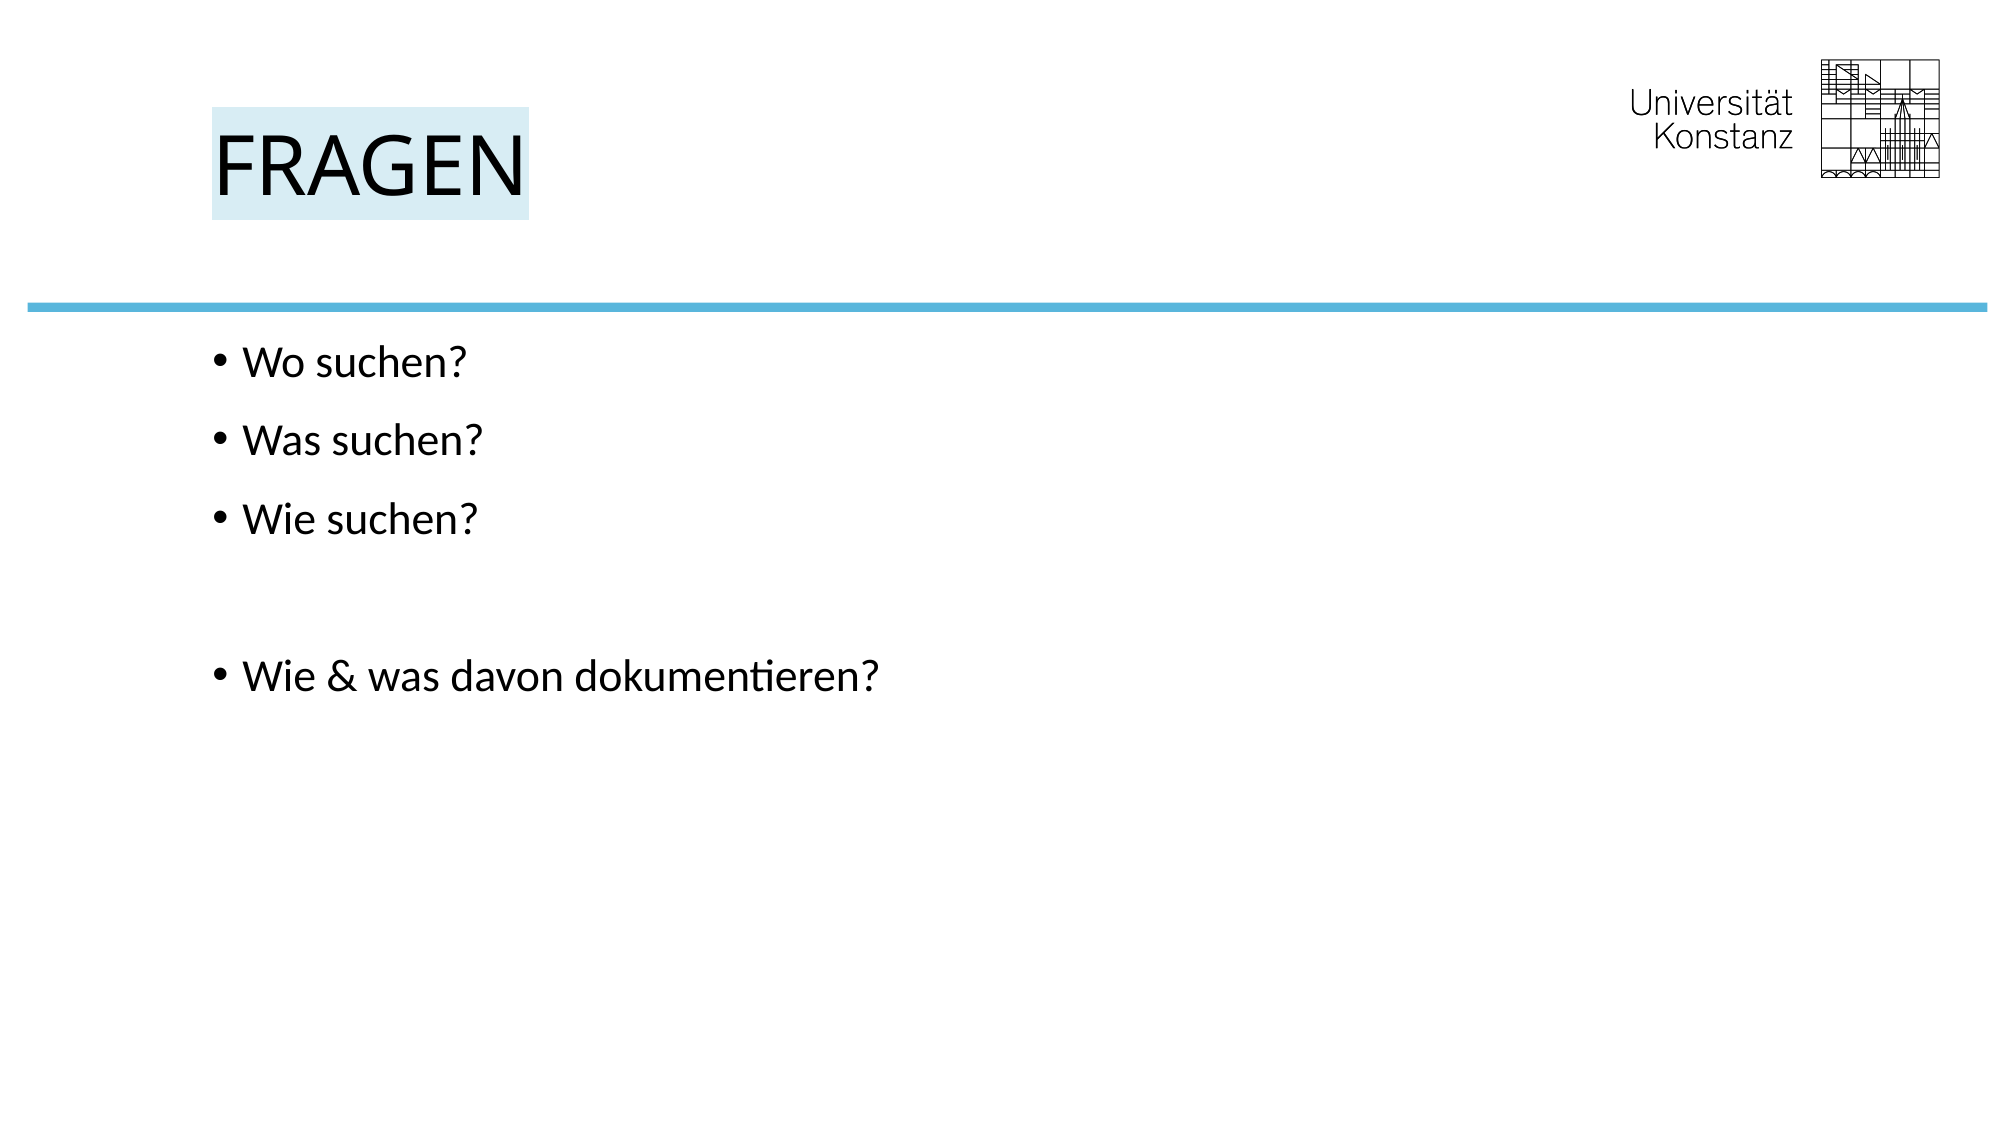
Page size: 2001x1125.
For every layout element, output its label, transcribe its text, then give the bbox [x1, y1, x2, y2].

list Wo suchen? Was suchen? Wie suchen? Wie & was davon dokumentieren? [197, 329, 1803, 1020]
title Fragen [197, 46, 1803, 295]
picture [1543, 0, 2001, 267]
